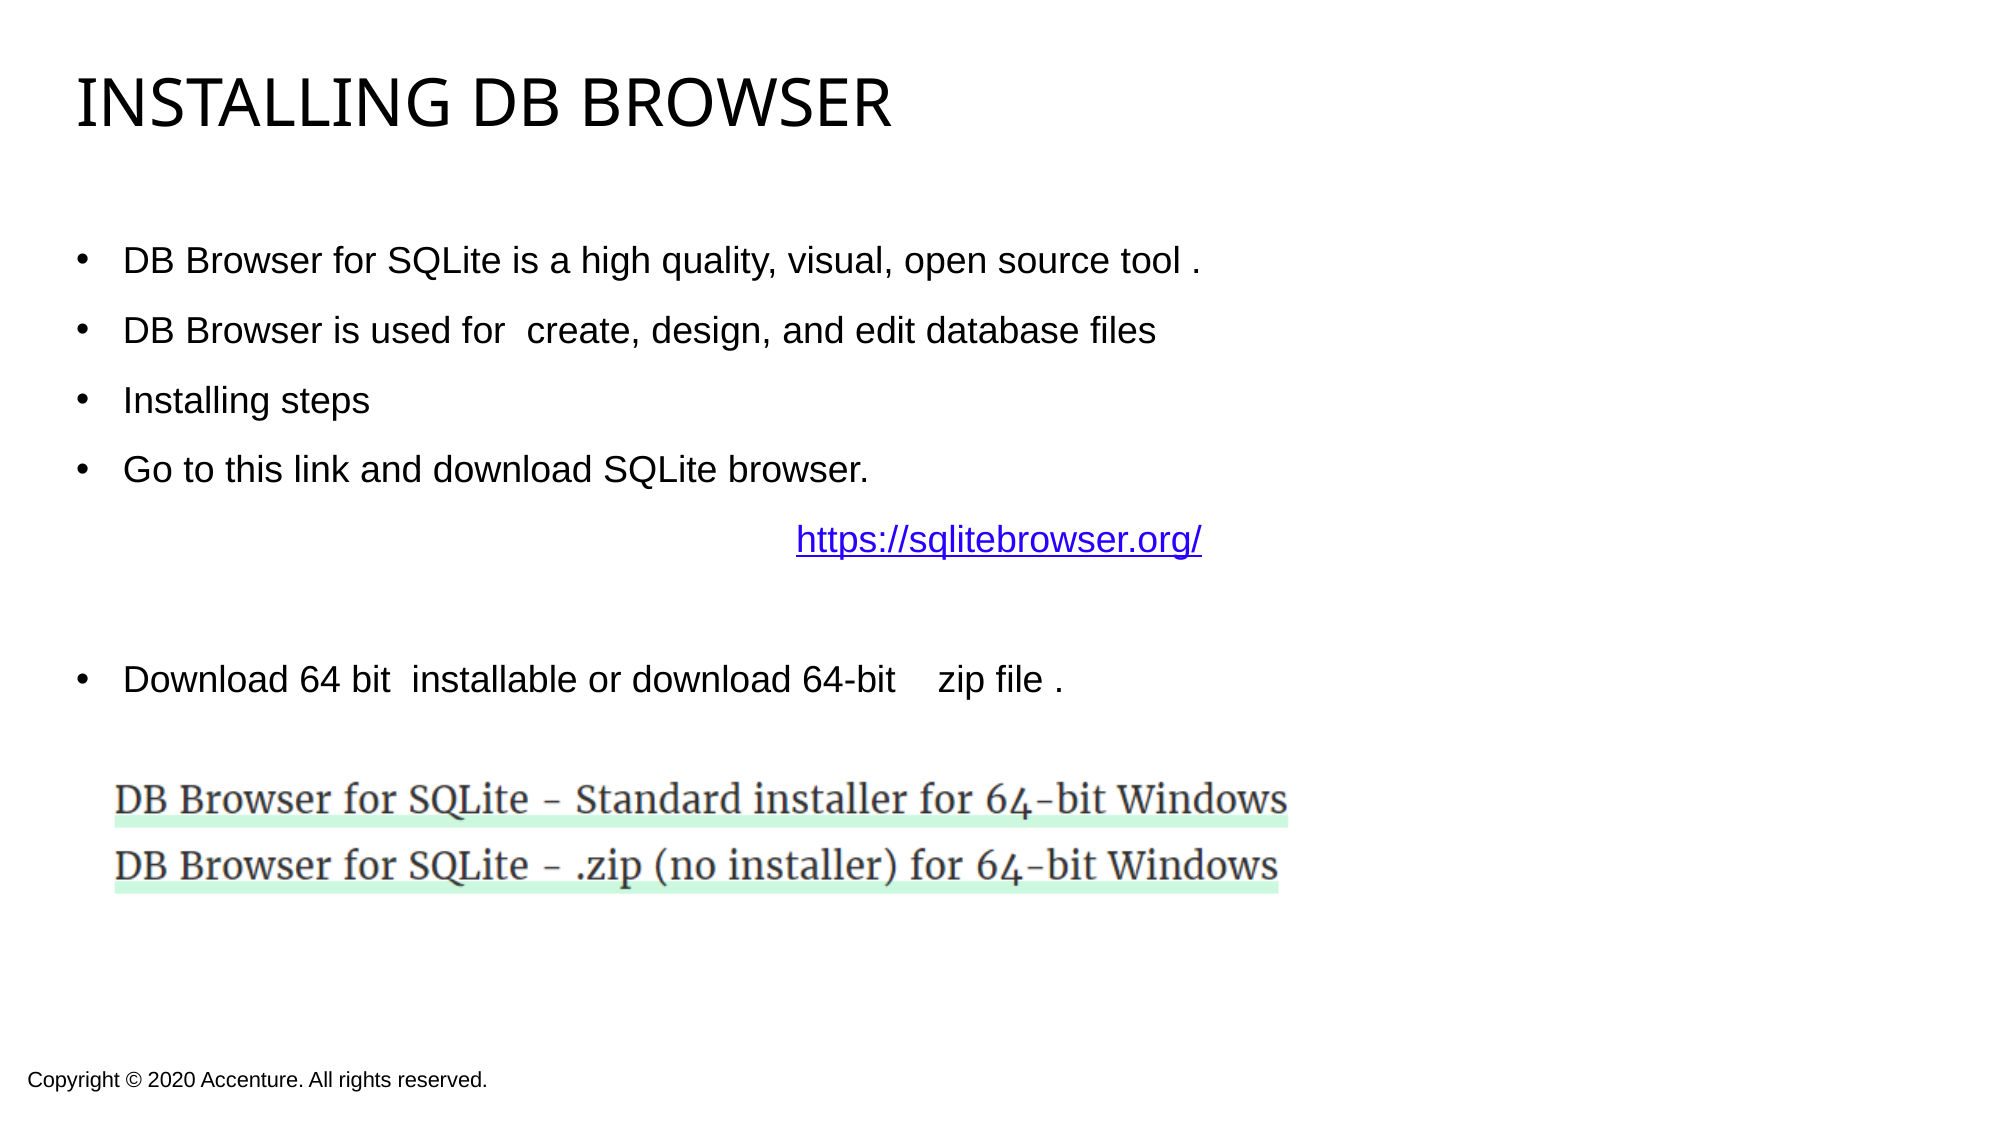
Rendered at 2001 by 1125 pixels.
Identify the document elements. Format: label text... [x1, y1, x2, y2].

title Installing DB Browser [62, 62, 1938, 150]
picture [101, 768, 1293, 905]
list DB Browser for SQLite is a high quality, visual, open source tool . DB Browser is used for create, design, and edit database files Installing steps Go to this link and download SQLite browser. https://sqlitebrowser.org/ Download 64 bit installable or download 64-bit zip file . [61, 228, 1938, 1060]
